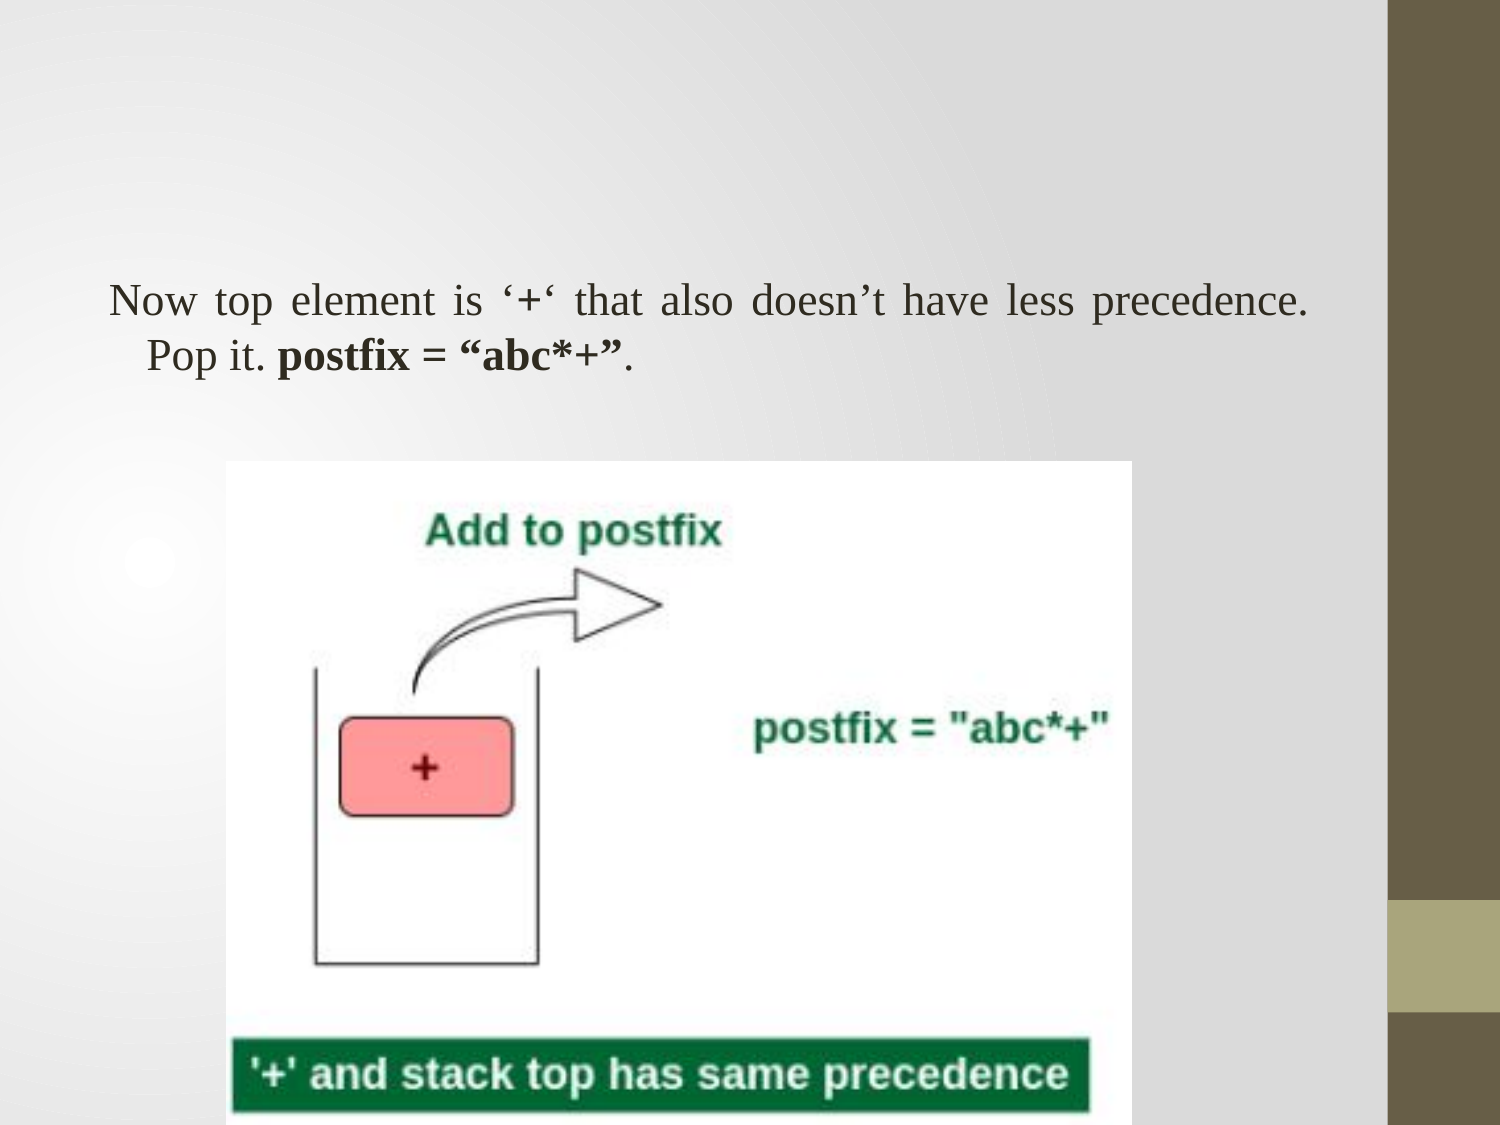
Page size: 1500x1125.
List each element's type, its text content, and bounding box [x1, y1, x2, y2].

list Now top element is ‘+‘ that also doesn’t have less precedence. Pop it. postfix = “abc*+”. [75, 262, 1325, 1050]
picture [225, 460, 1132, 1125]
